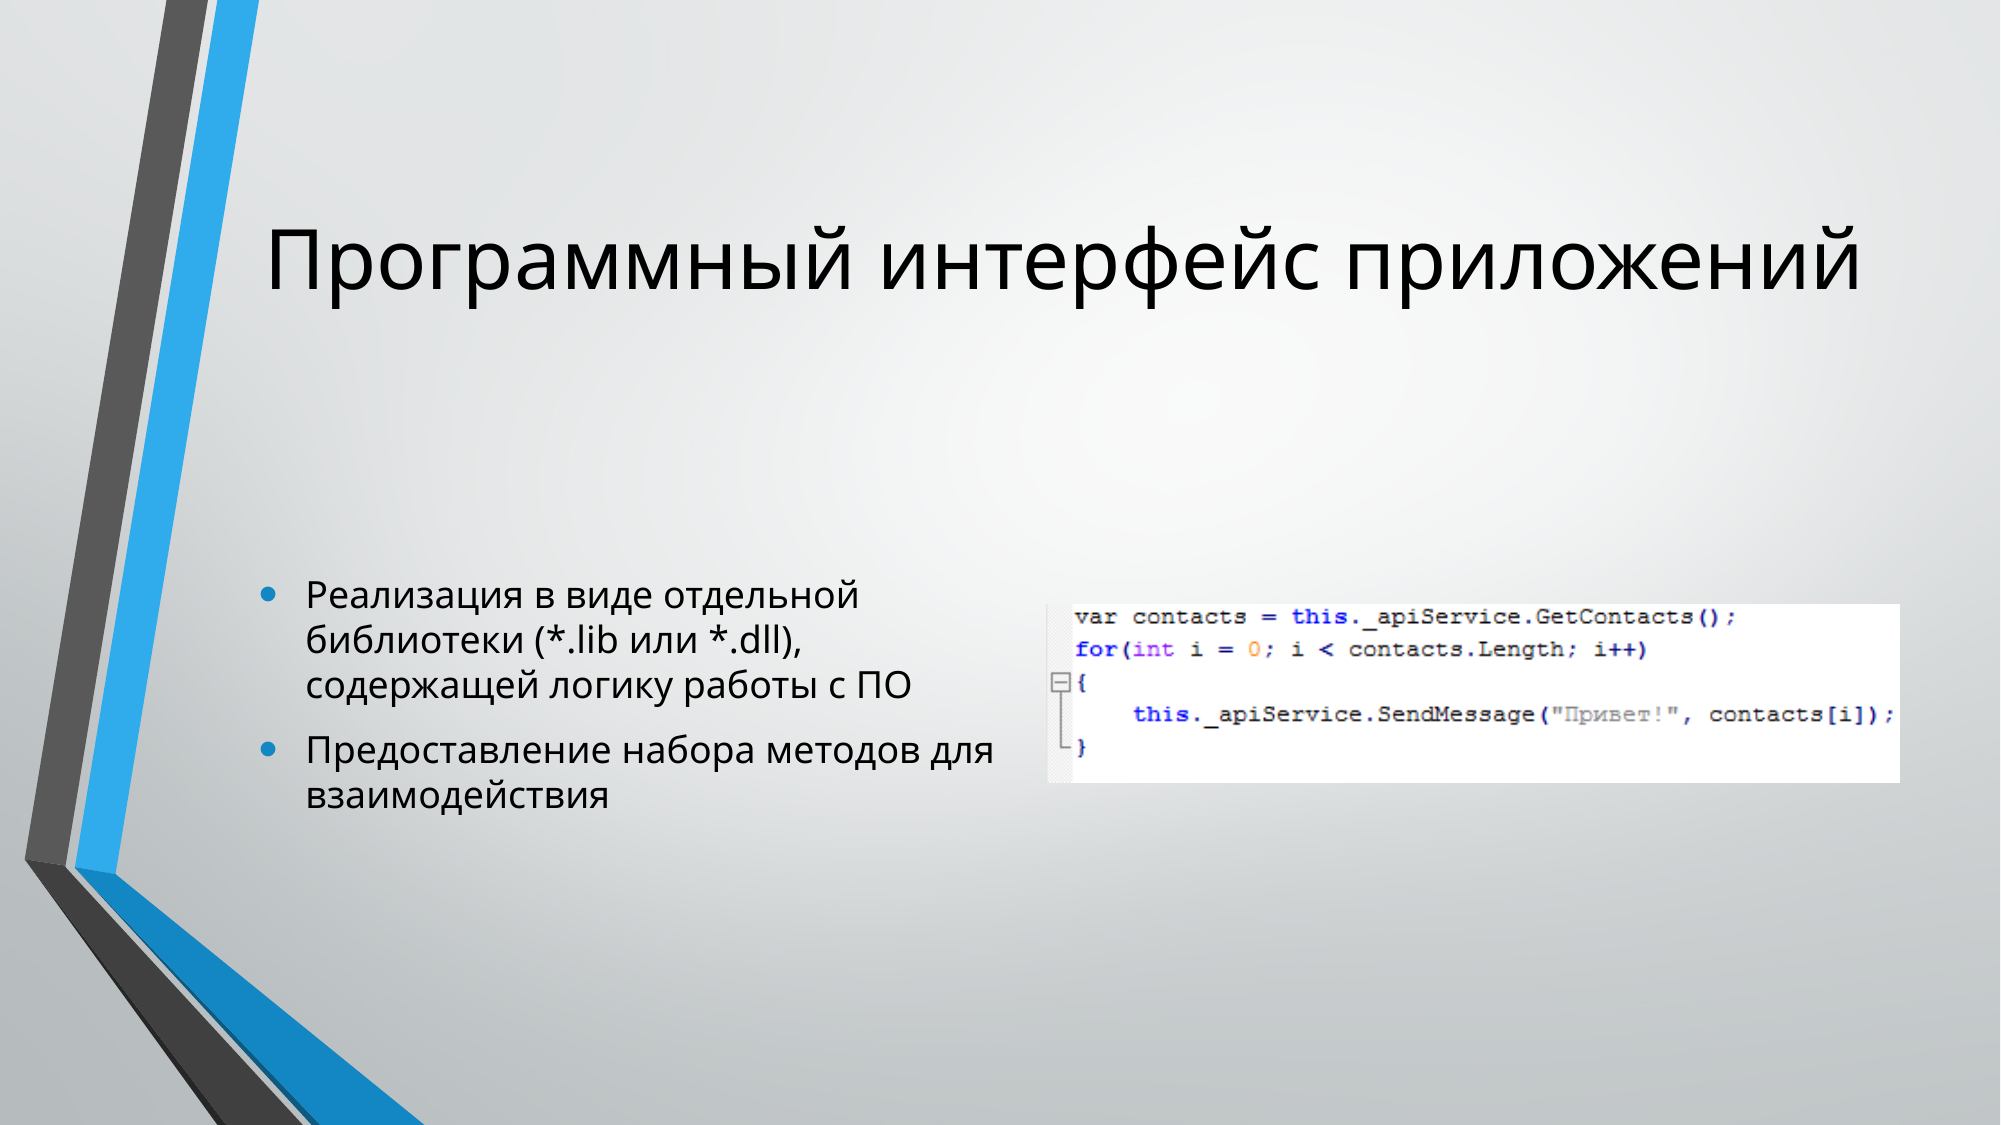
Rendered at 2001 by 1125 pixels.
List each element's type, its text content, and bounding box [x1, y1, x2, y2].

title Программный интерфейс приложений [243, 112, 1887, 400]
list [1046, 604, 1900, 784]
list Реализация в виде отдельной библиотеки (*.lib или *.dll), содержащей логику работы с ПО Предоставление набора методов для взаимодействия [243, 437, 1047, 950]
